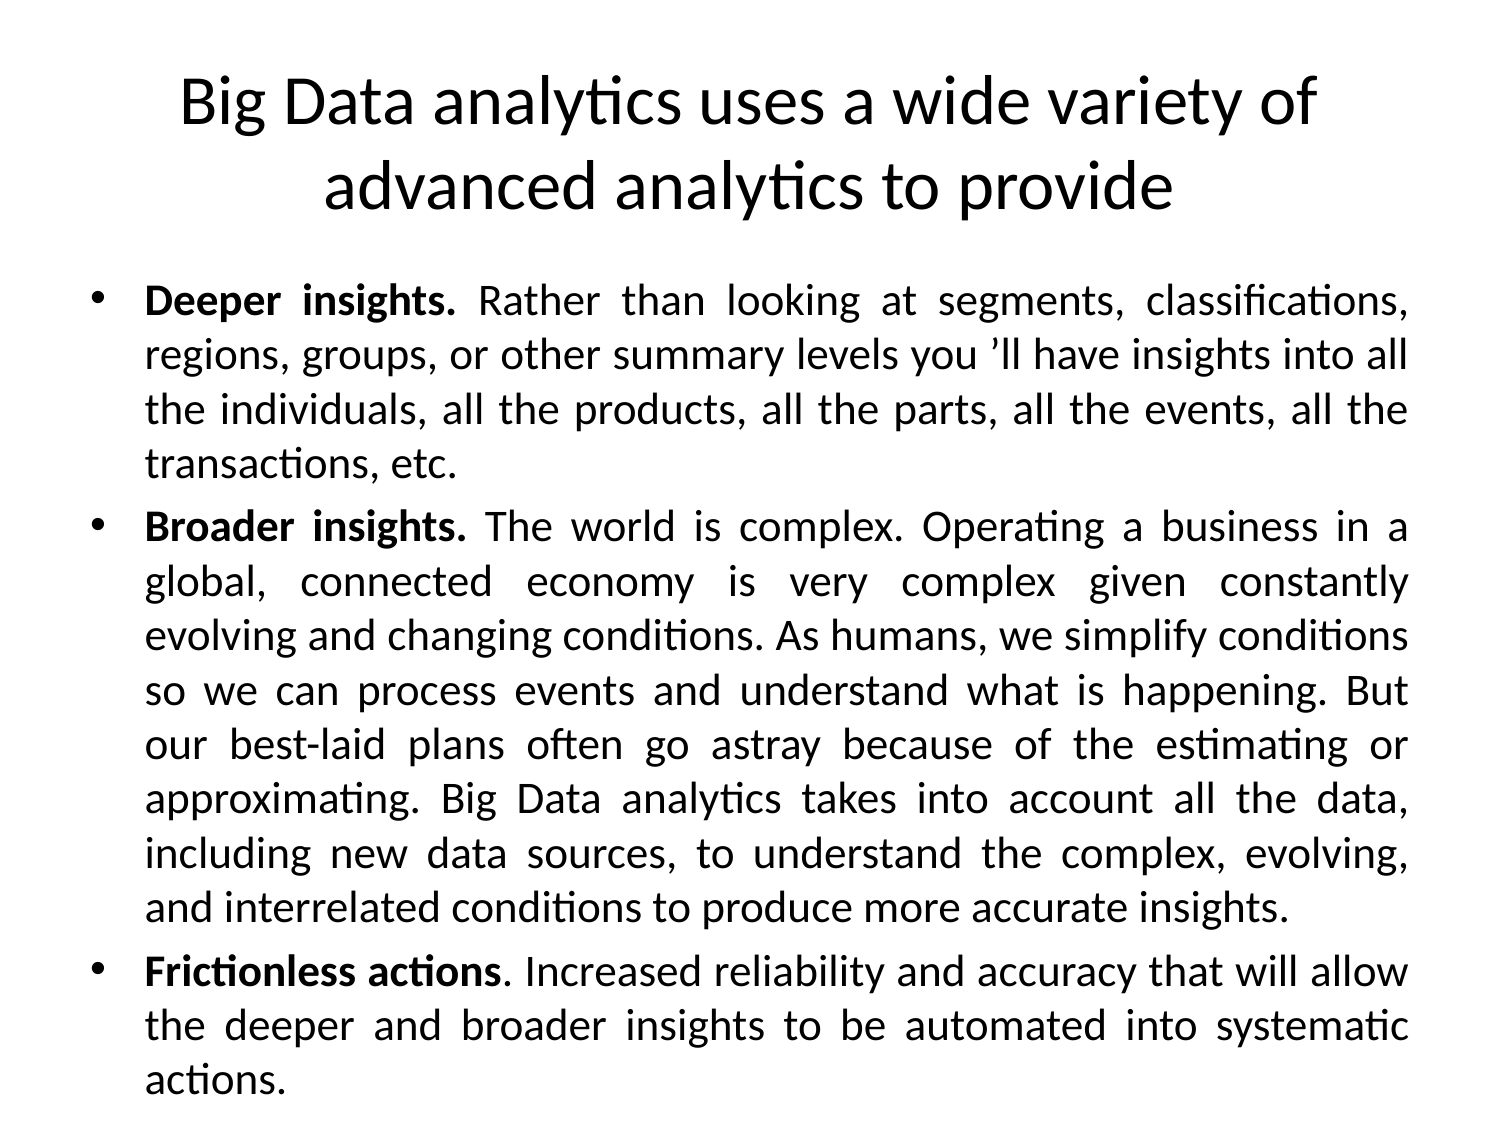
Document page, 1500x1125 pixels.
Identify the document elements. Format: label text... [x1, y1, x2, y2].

list Deeper insights. Rather than looking at segments, classifications, regions, groups, or other summary levels you ’ll have insights into all the individuals, all the products, all the parts, all the events, all the transactions, etc. Broader insights. The world is complex. Operating a business in a global, connected economy is very complex given constantly evolving and changing conditions. As humans, we simplify conditions so we can process events and understand what is happening. But our best-laid plans often go astray because of the estimating or approximating. Big Data analytics takes into account all the data, including new data sources, to understand the complex, evolving, and interrelated conditions to produce more accurate insights. Frictionless actions. Increased reliability and accuracy that will allow the deeper and broader insights to be automated into systematic actions. [75, 262, 1425, 1125]
title Big Data analytics uses a wide variety of advanced analytics to provide [75, 45, 1425, 233]
